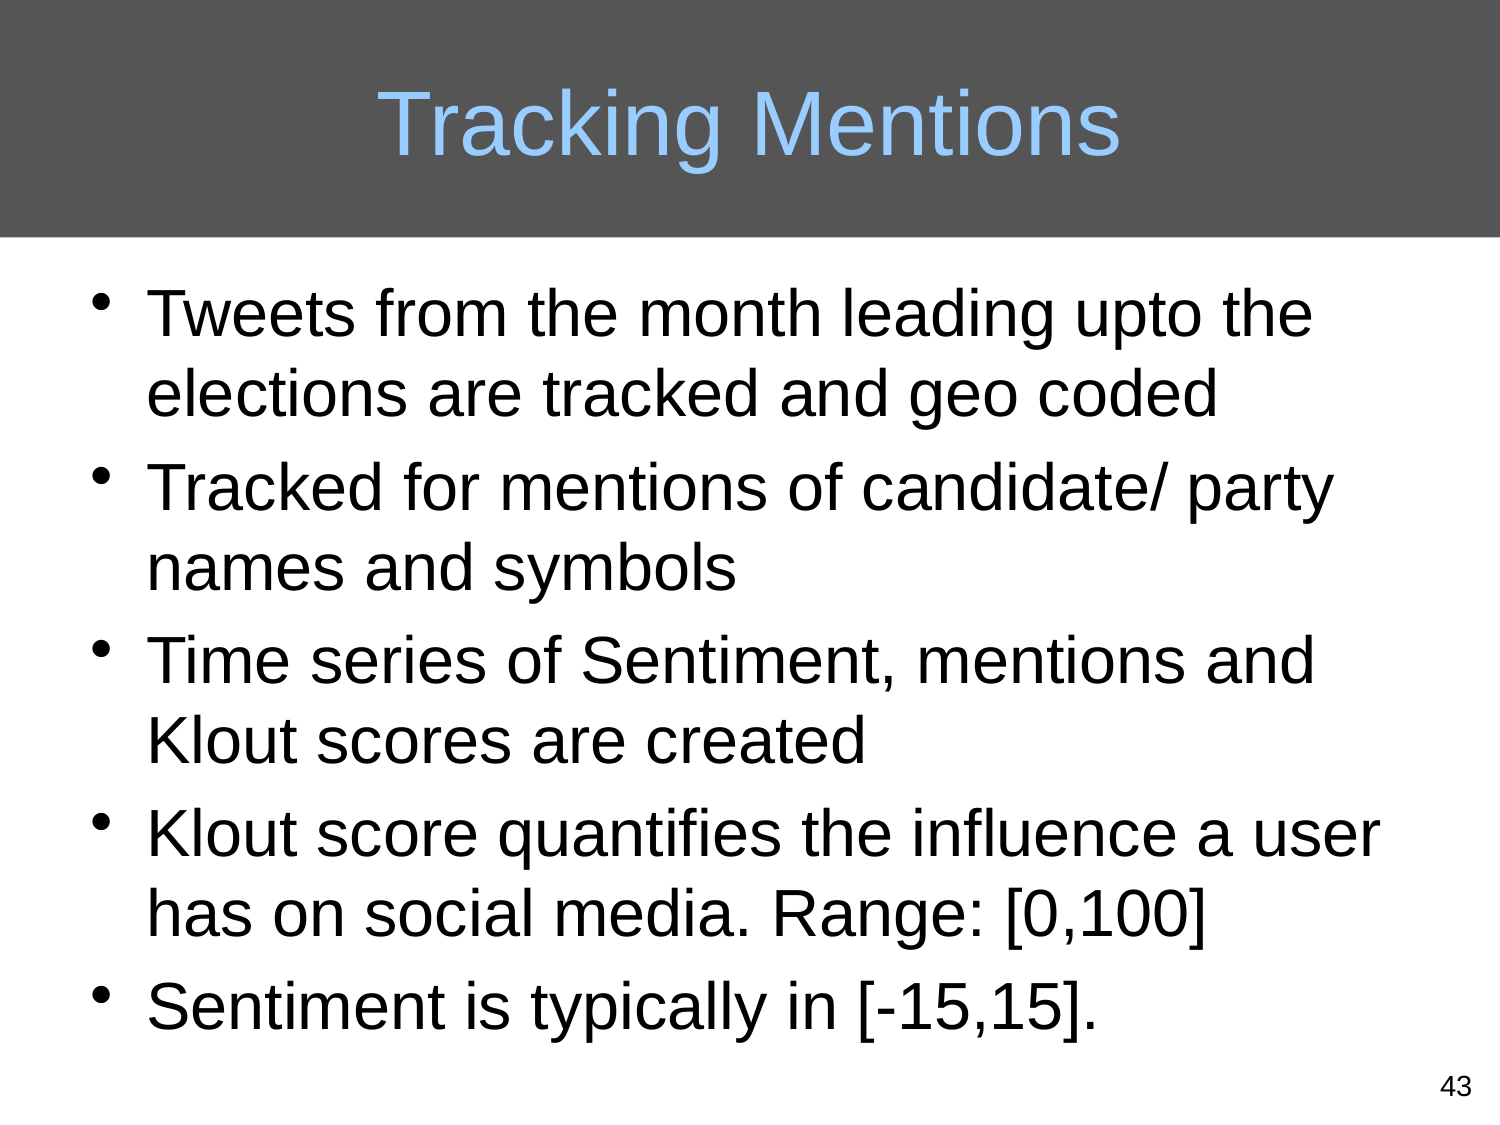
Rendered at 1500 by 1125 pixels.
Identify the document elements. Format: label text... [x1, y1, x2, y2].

title Tracking Mentions [74, 24, 1426, 213]
list Tweets from the month leading upto the elections are tracked and geo coded Tracked for mentions of candidate/ party names and symbols Time series of Sentiment, mentions and Klout scores are created Klout score quantifies the influence a user has on social media. Range: [0,100] Sentiment is typically in [-15,15]. [74, 262, 1426, 1006]
slide_number 43 [1137, 1059, 1488, 1125]
